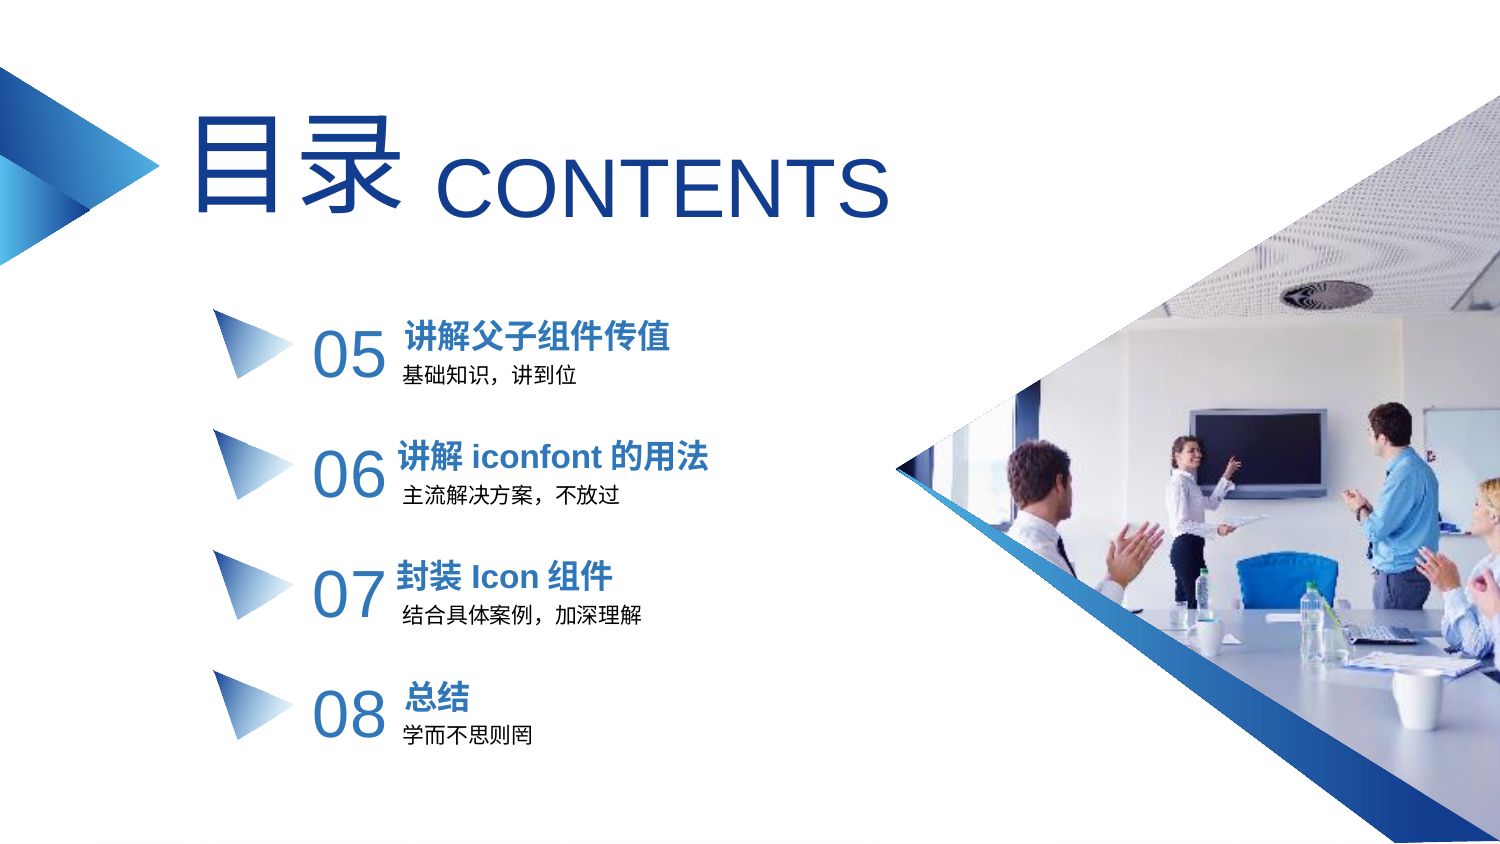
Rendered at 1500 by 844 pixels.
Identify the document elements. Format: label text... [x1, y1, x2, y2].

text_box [895, 93, 1500, 844]
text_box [0, 67, 160, 266]
text_box 06 [312, 430, 388, 511]
text_box 目录 [163, 101, 431, 188]
text_box [213, 550, 295, 620]
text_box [343, 434, 832, 512]
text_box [343, 675, 832, 753]
text_box 08 [312, 671, 388, 752]
text_box [213, 429, 295, 500]
text_box CONTENTS [403, 140, 890, 229]
text_box [213, 309, 295, 379]
text_box 07 [312, 551, 388, 632]
text_box 05 [312, 310, 388, 391]
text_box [343, 314, 832, 392]
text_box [343, 555, 832, 633]
text_box [213, 670, 295, 740]
